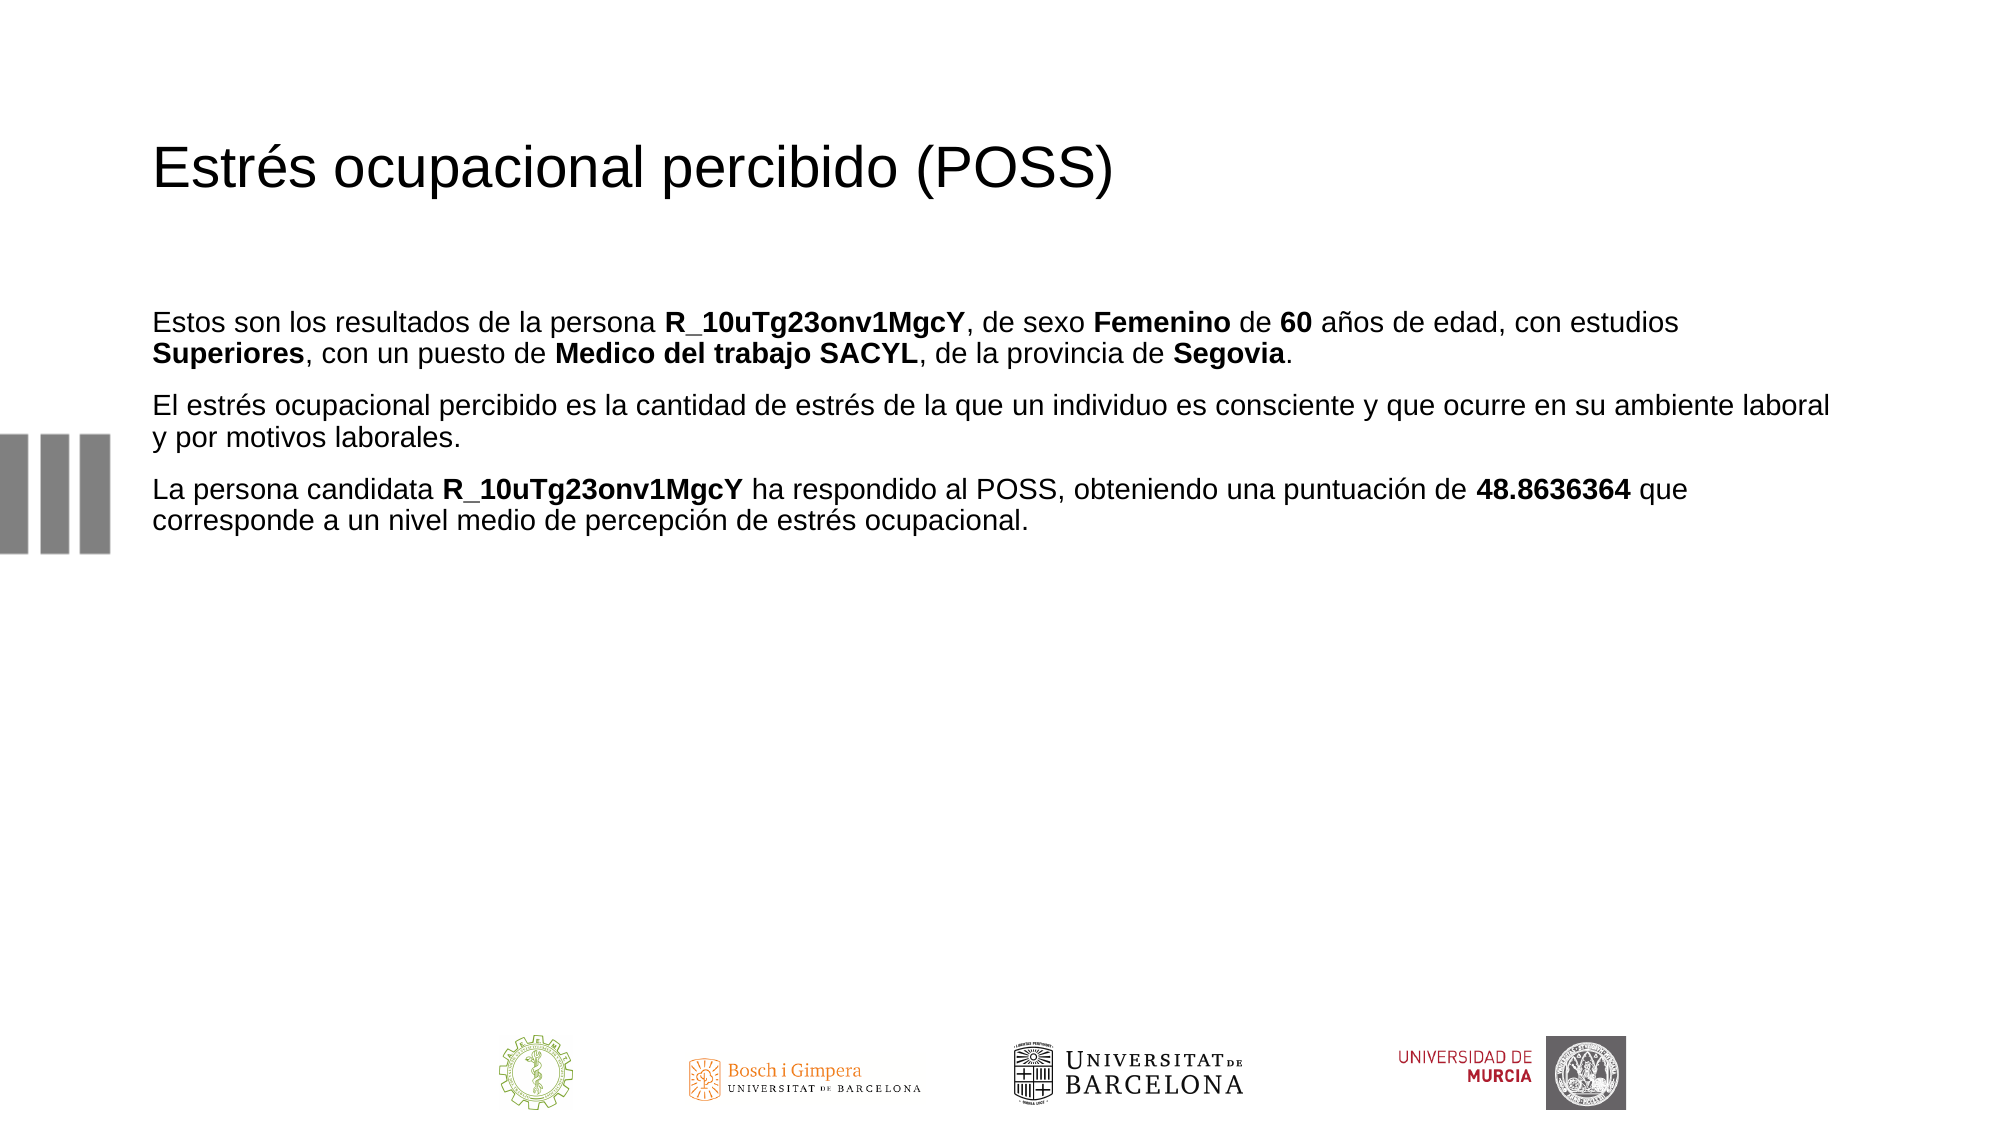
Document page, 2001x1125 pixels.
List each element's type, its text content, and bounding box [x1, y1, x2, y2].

picture [684, 1031, 926, 1125]
picture [1331, 1036, 1627, 1110]
list Estos son los resultados de la persona R_10uTg23onv1MgcY, de sexo Femenino de 60 años de edad, con estudios Superiores, con un puesto de Medico del trabajo SACYL, de la provincia de Segovia. El estrés ocupacional percibido es la cantidad de estrés de la que un individuo es consciente y que ocurre en su ambiente laboral y por motivos laborales. La persona candidata R_10uTg23onv1MgcY ha respondido al POSS, obteniendo una puntuación de 48.8636364 que corresponde a un nivel medio de percepción de estrés ocupacional. [137, 299, 1863, 1014]
picture [0, 420, 123, 563]
picture [1014, 1042, 1243, 1105]
title Estrés ocupacional percibido (POSS) [137, 59, 1863, 278]
picture [499, 1035, 573, 1110]
